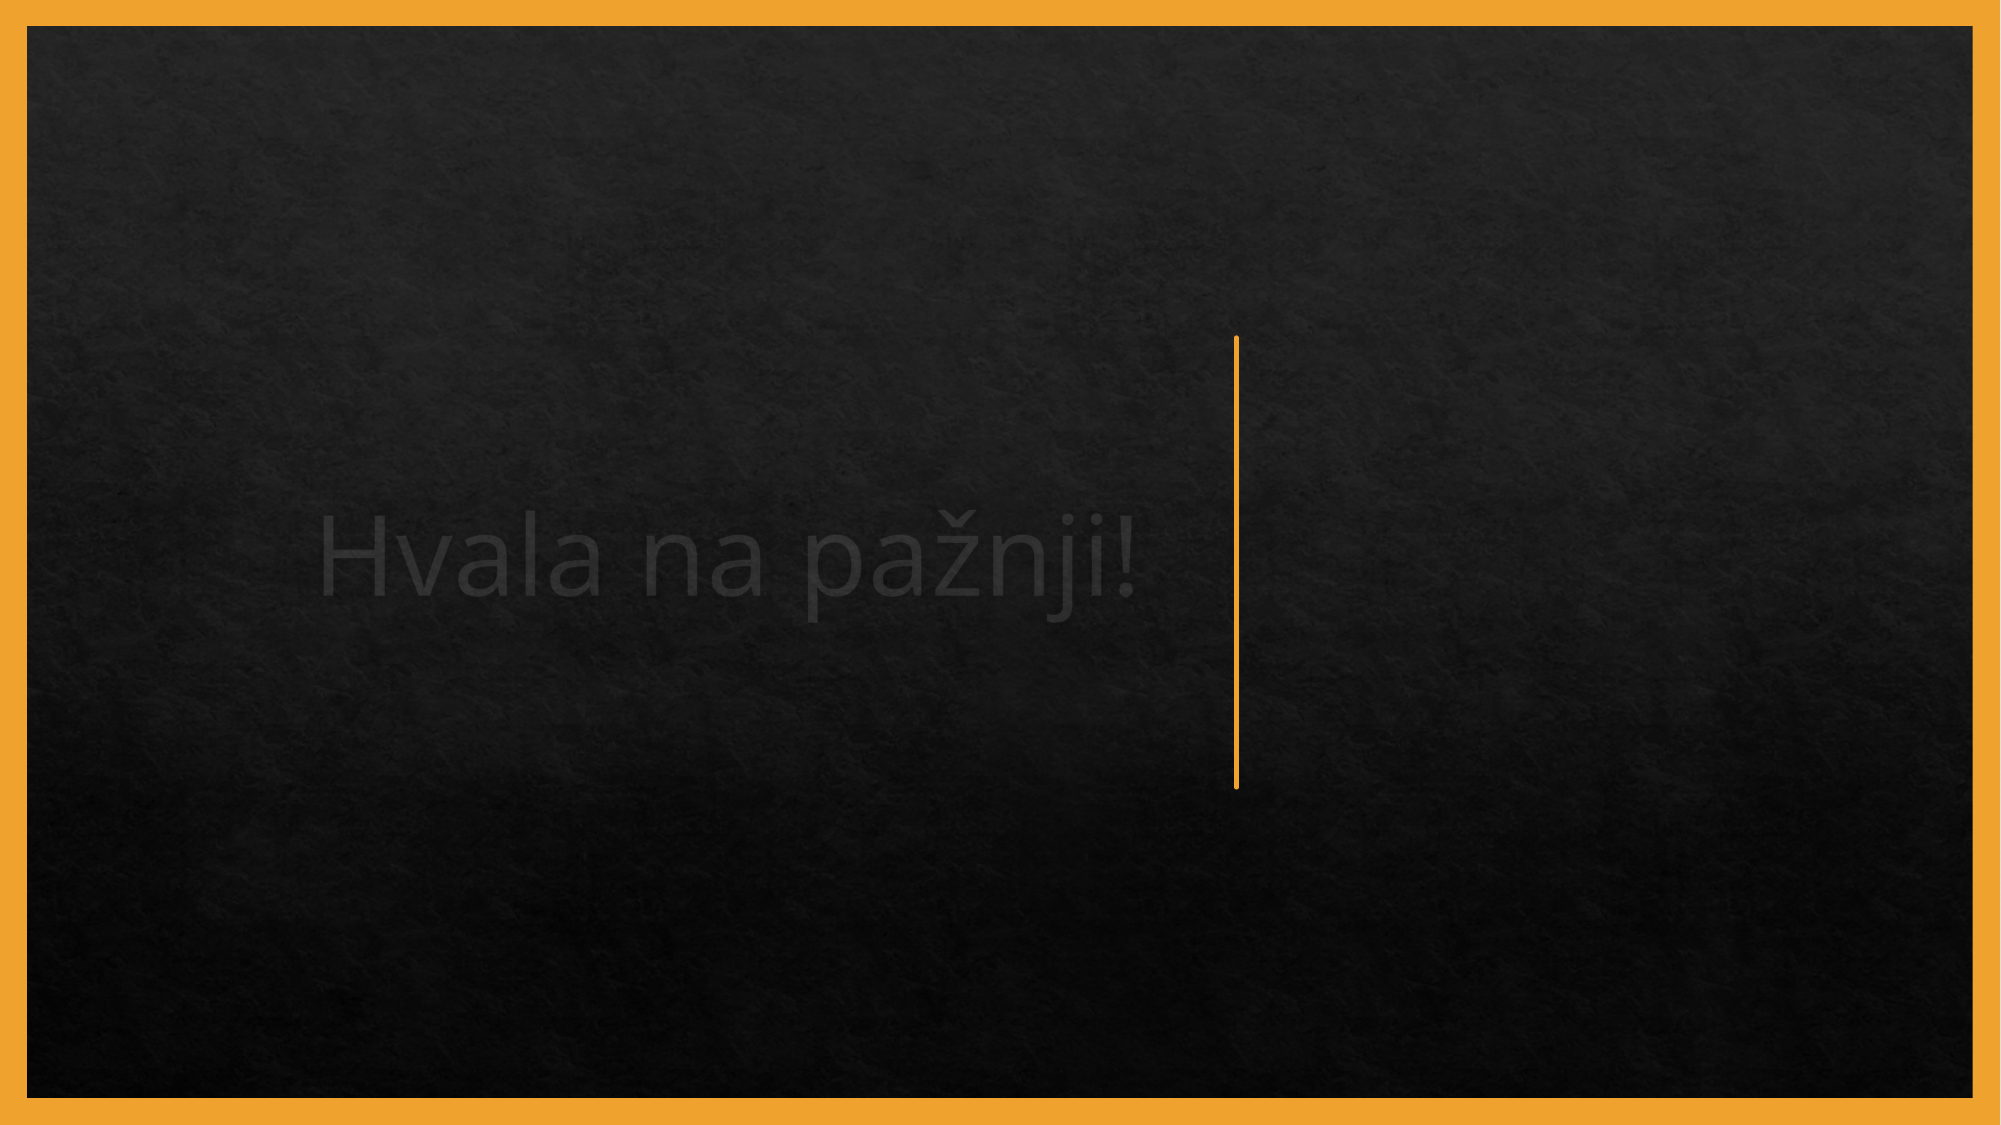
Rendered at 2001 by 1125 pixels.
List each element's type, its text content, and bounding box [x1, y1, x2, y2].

title Hvala na pažnji! [165, 179, 1157, 939]
text_box [0, 0, 2000, 1125]
text_box [26, 26, 1974, 1099]
